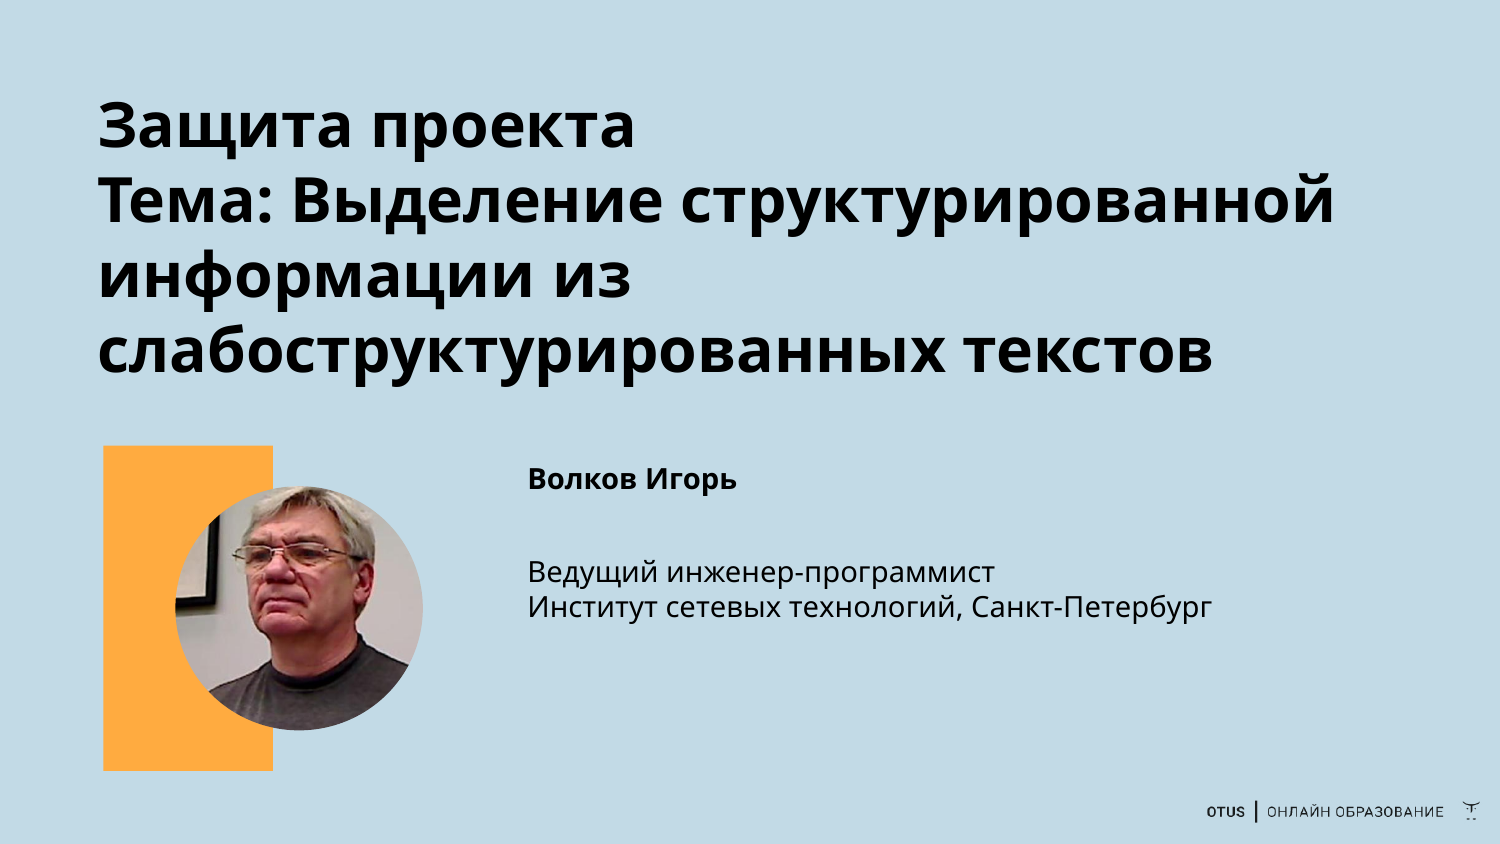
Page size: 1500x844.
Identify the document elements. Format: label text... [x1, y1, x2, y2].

title Защита проекта Тема: Выделение структурированной информации из слабоструктурированных текстов [82, 69, 1480, 396]
text_box Ведущий инженер-программист Институт сетевых технологий, Санкт-Петербург [512, 537, 1474, 764]
picture [175, 485, 424, 731]
text_box [103, 445, 273, 771]
text_box Волков Игорь [512, 445, 1474, 537]
